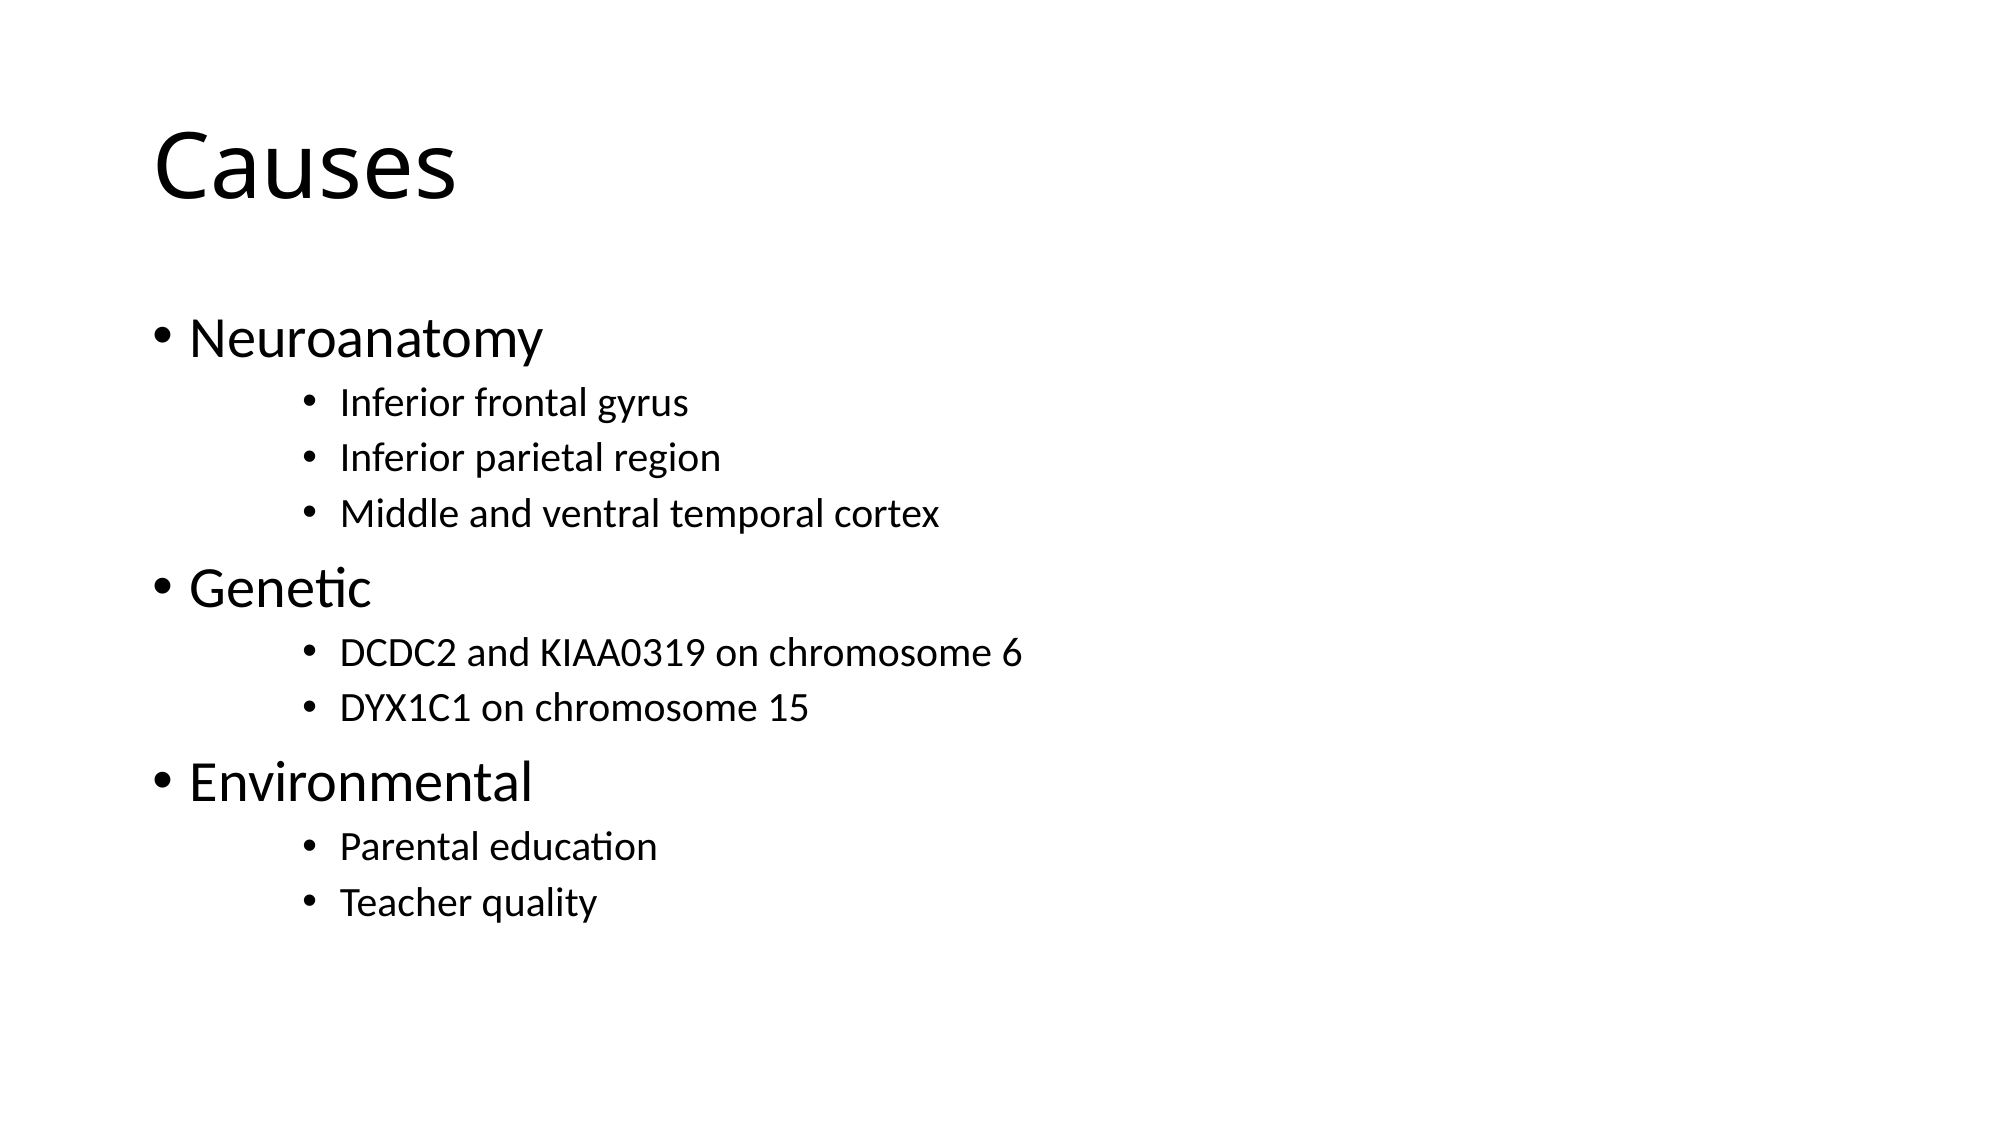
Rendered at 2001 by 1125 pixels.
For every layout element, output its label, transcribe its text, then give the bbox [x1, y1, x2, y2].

title Causes [137, 59, 1863, 278]
list Neuroanatomy Inferior frontal gyrus Inferior parietal region Middle and ventral temporal cortex Genetic DCDC2 and KIAA0319 on chromosome 6 DYX1C1 on chromosome 15 Environmental Parental education Teacher quality [137, 299, 1863, 1014]
